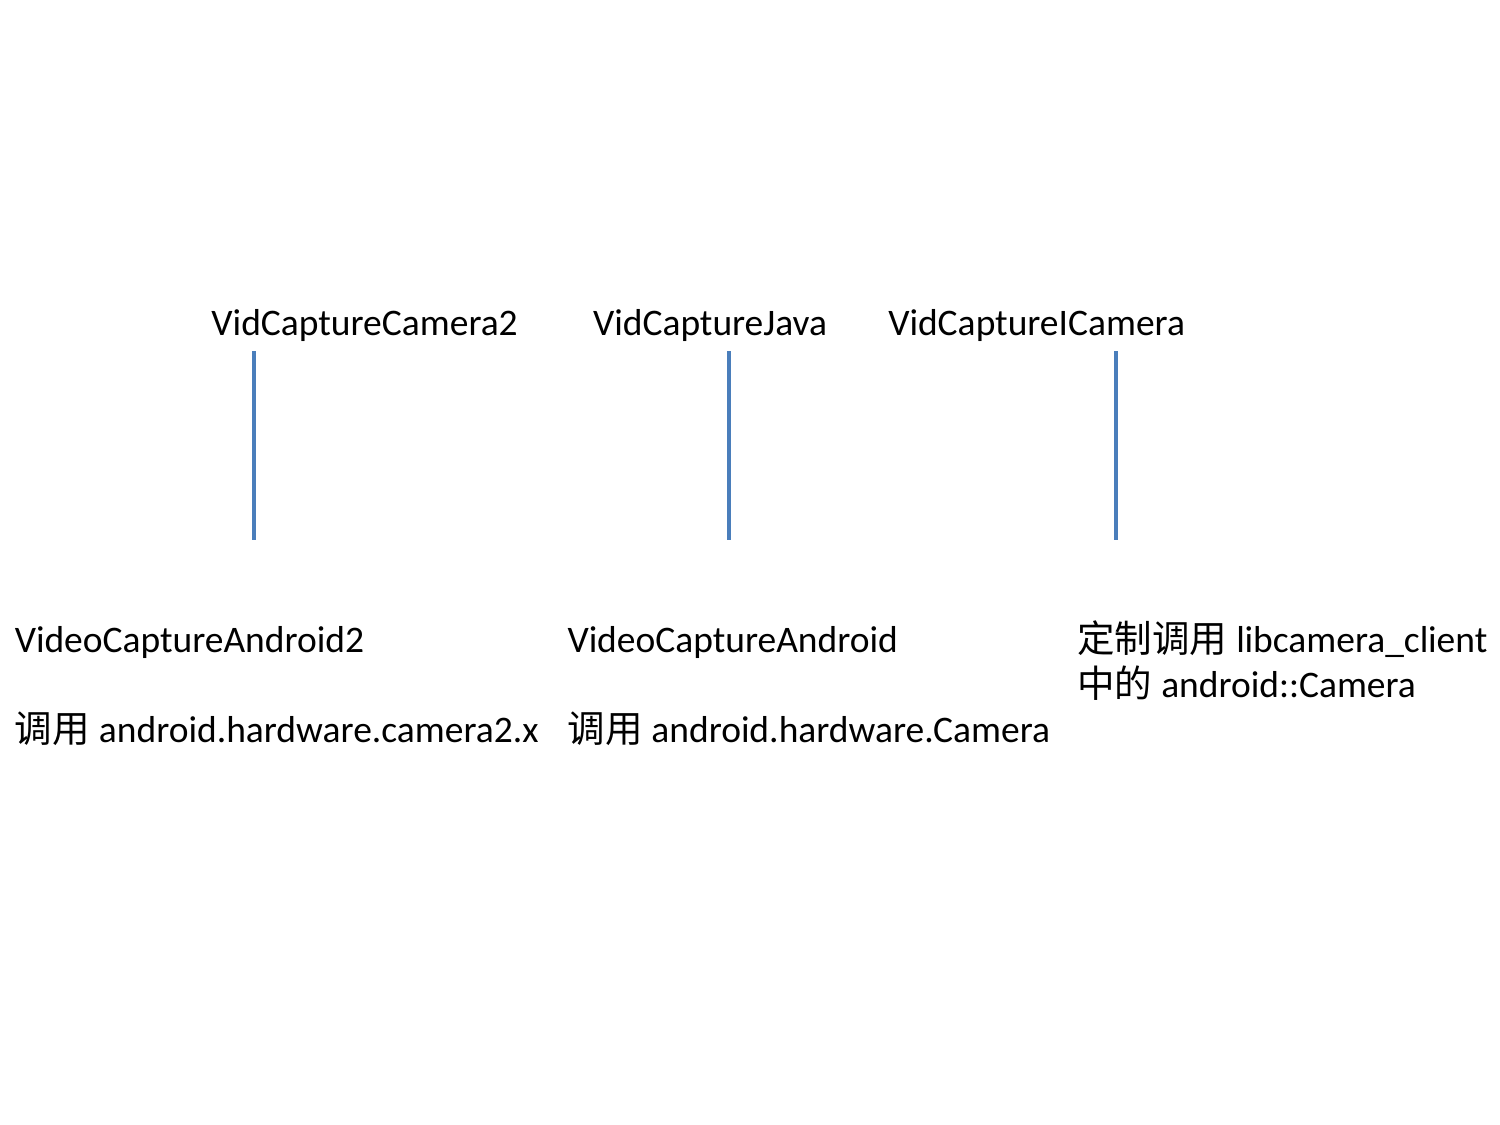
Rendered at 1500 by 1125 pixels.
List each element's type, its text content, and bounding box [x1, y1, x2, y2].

text_box VidCaptureCamera2 [196, 290, 533, 351]
text_box VidCaptureJava [578, 290, 843, 351]
text_box VideoCaptureAndroid2 调用android.hardware.camera2.x [0, 607, 554, 757]
text_box VideoCaptureAndroid 调用android.hardware.Camera [554, 607, 1066, 757]
text_box VidCaptureICamera [873, 290, 1201, 351]
text_box 定制调用libcamera_client 中的android::Camera [1062, 607, 1500, 712]
